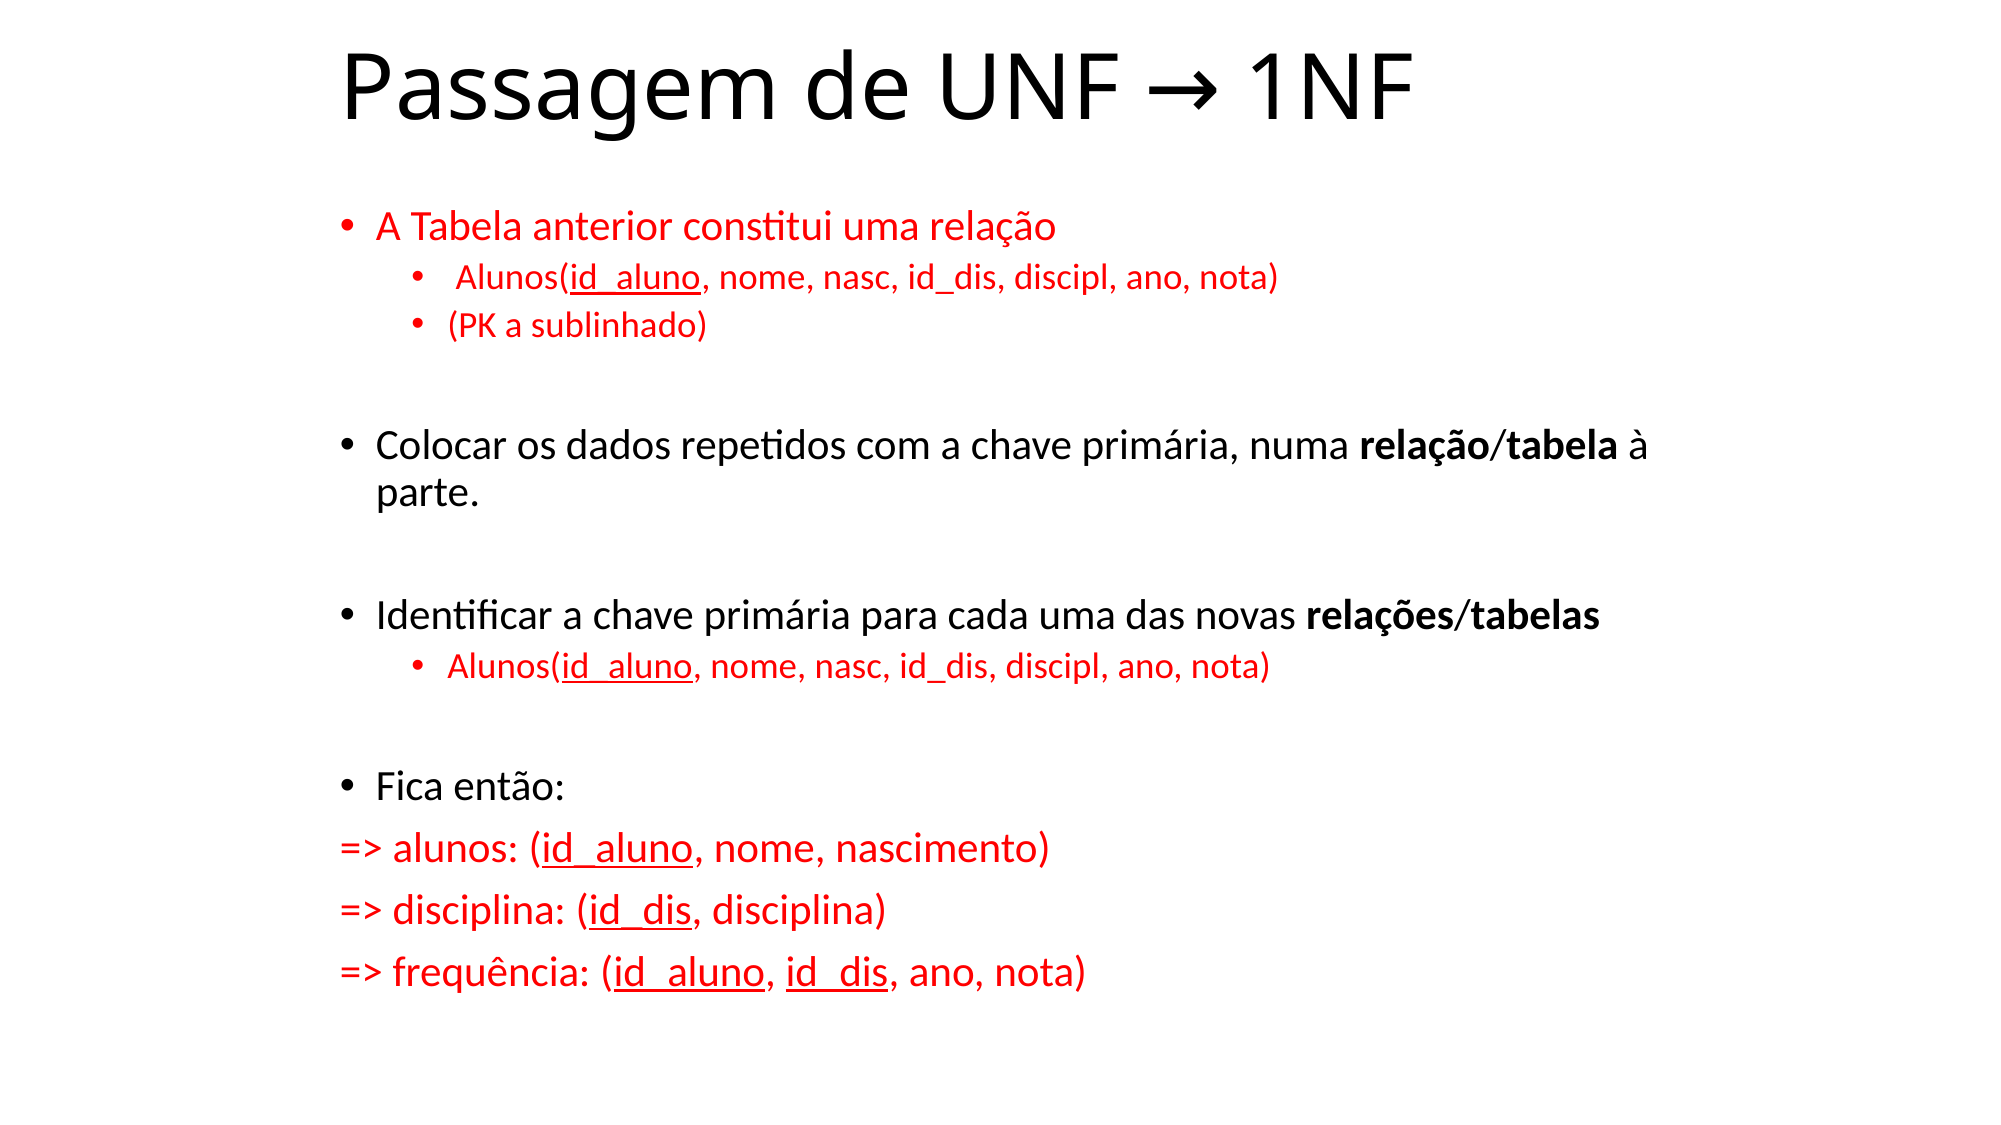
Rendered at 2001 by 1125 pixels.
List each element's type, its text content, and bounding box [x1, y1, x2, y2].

list A Tabela anterior constitui uma relação Alunos(id_aluno, nome, nasc, id_dis, discipl, ano, nota) (PK a sublinhado) Colocar os dados repetidos com a chave primária, numa relação/tabela à parte. Identificar a chave primária para cada uma das novas relações/tabelas Alunos(id_aluno, nome, nasc, id_dis, discipl, ano, nota) Fica então: => alunos: (id_aluno, nome, nascimento) => disciplina: (id_dis, disciplina) => frequência: (id_aluno, id_dis, ano, nota) [324, 196, 1675, 1005]
title Passagem de UNF → 1NF [324, 19, 1675, 161]
